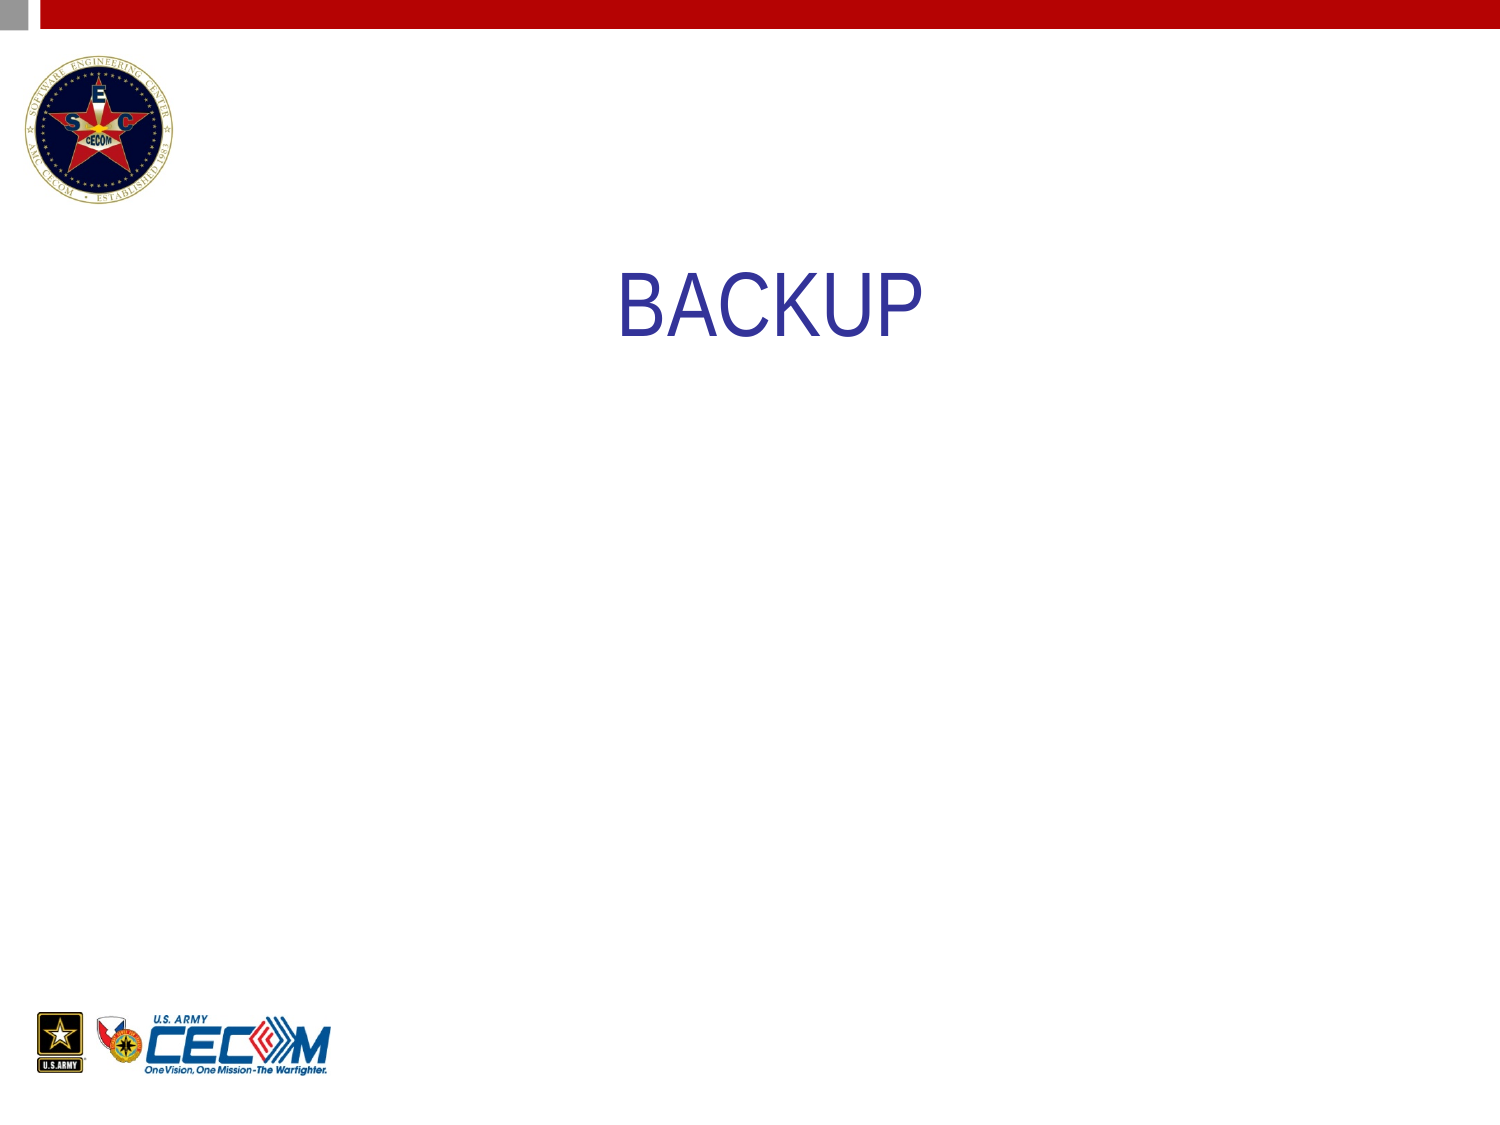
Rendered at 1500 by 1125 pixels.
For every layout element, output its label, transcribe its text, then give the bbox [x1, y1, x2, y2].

picture [23, 54, 174, 205]
list BACKUP [74, 237, 1426, 954]
picture [37, 1012, 87, 1073]
picture [96, 1015, 331, 1076]
